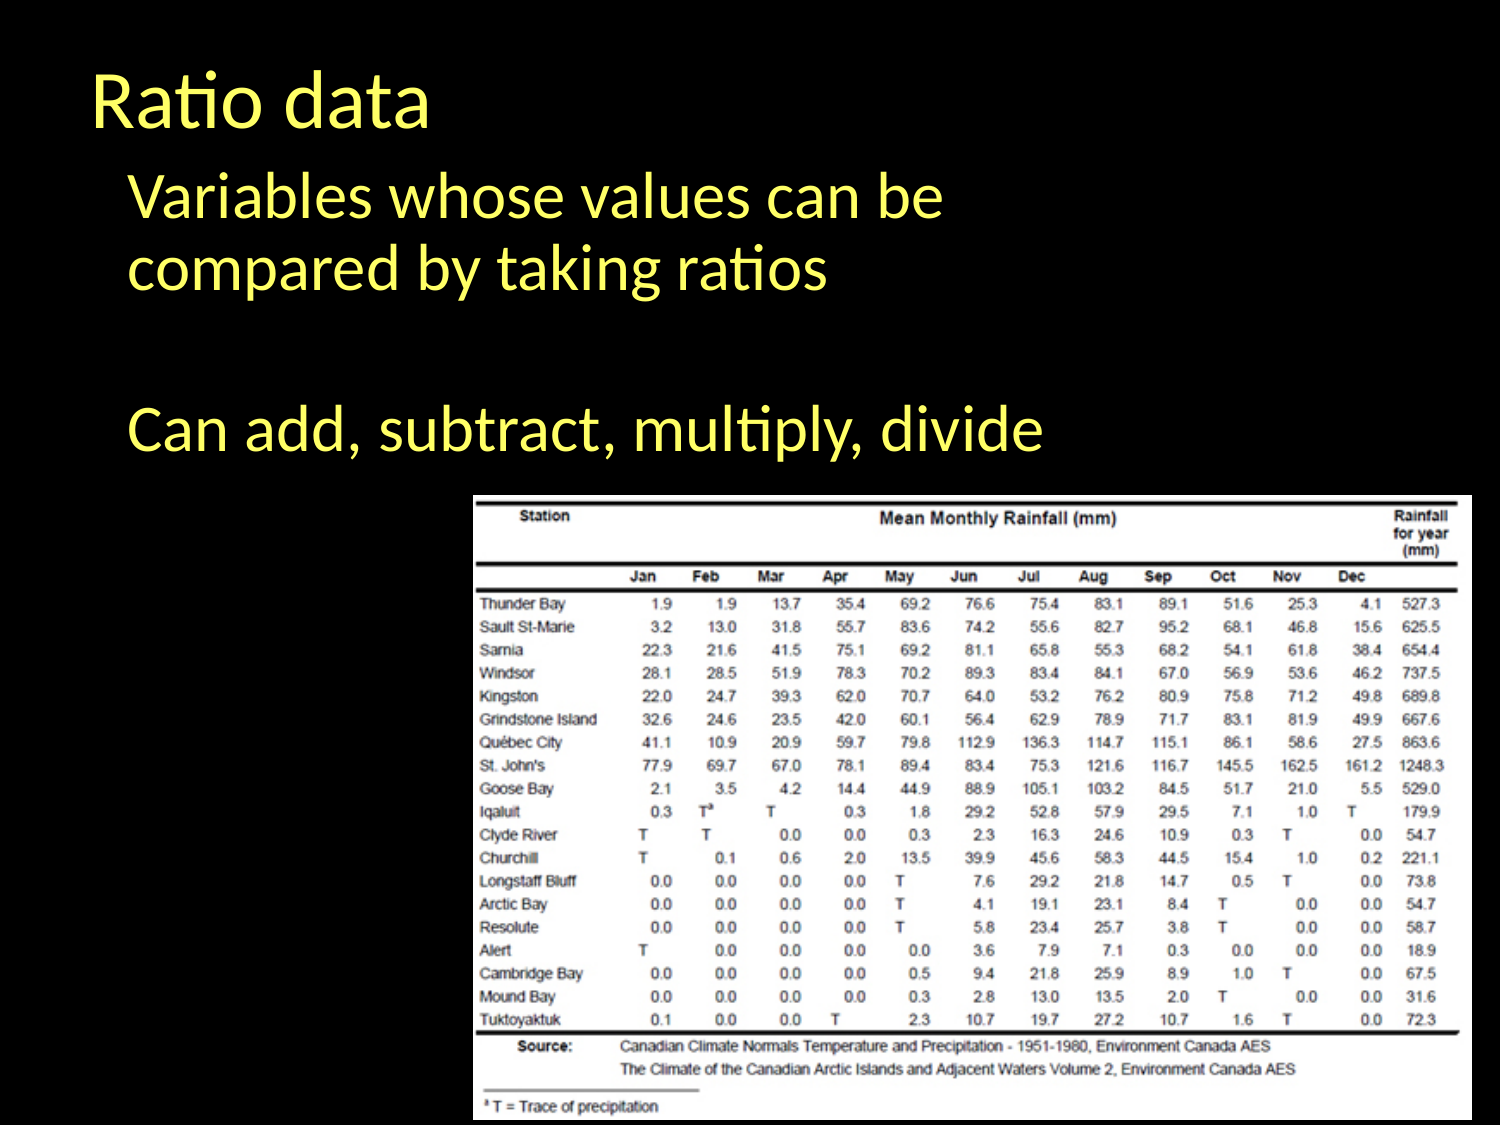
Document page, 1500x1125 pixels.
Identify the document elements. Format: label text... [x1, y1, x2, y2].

text_box Variables whose values can be compared by taking ratios Can add, subtract, multiply, divide [112, 153, 1188, 476]
picture [473, 495, 1472, 1121]
text_box Ratio data [75, 37, 453, 154]
